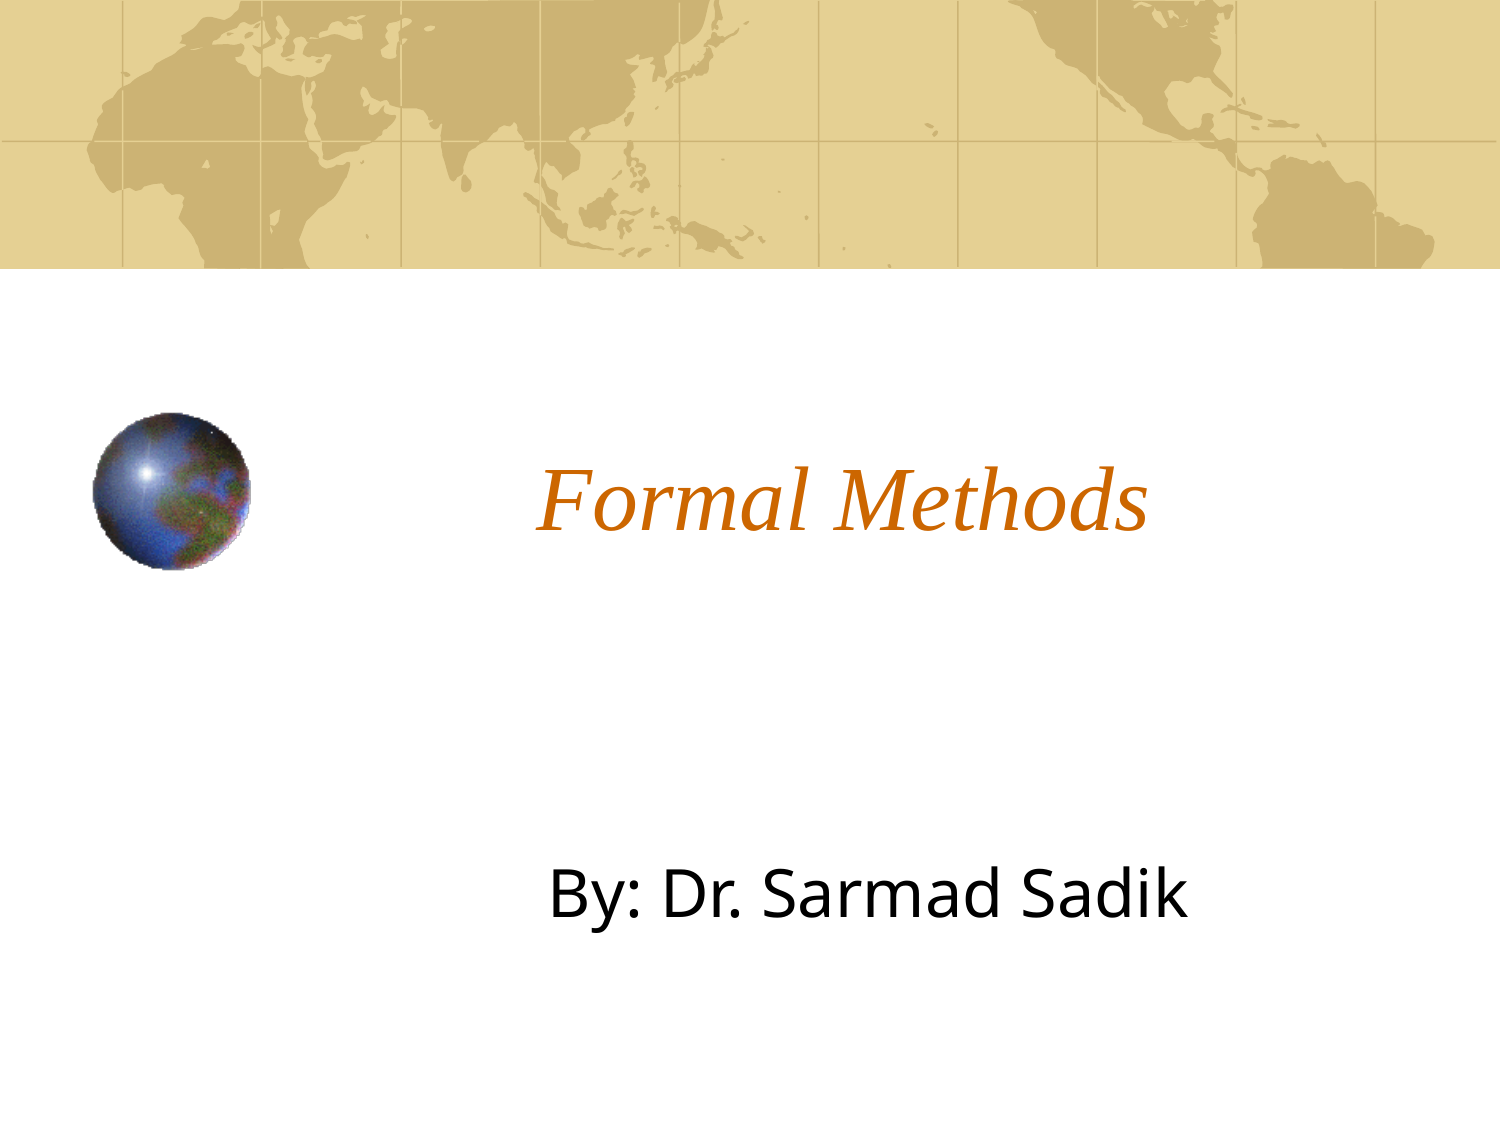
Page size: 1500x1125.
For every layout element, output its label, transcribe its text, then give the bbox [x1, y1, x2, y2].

picture [87, 407, 224, 575]
subtitle By: Dr. Sarmad Sadik [299, 749, 1438, 963]
title Formal Methods [224, 299, 1463, 688]
